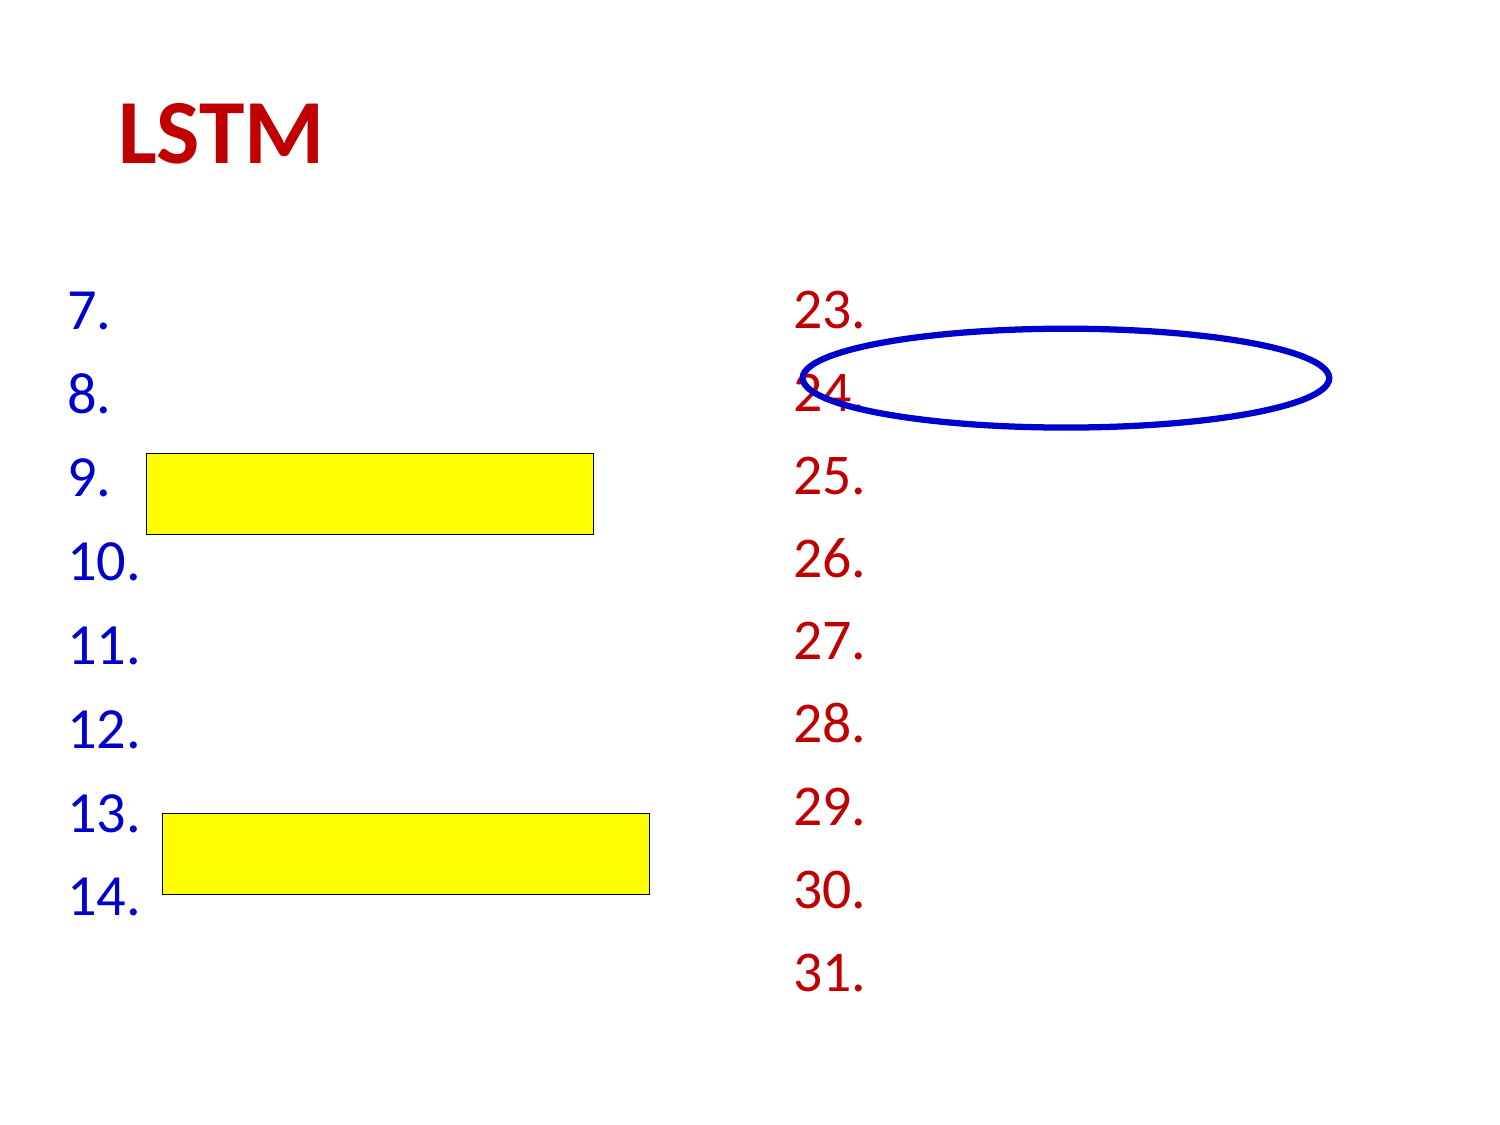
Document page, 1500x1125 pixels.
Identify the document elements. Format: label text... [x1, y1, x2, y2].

text_box [161, 812, 650, 896]
text_box [801, 327, 1331, 429]
text_box [146, 452, 595, 535]
title LSTM [103, 25, 1397, 243]
